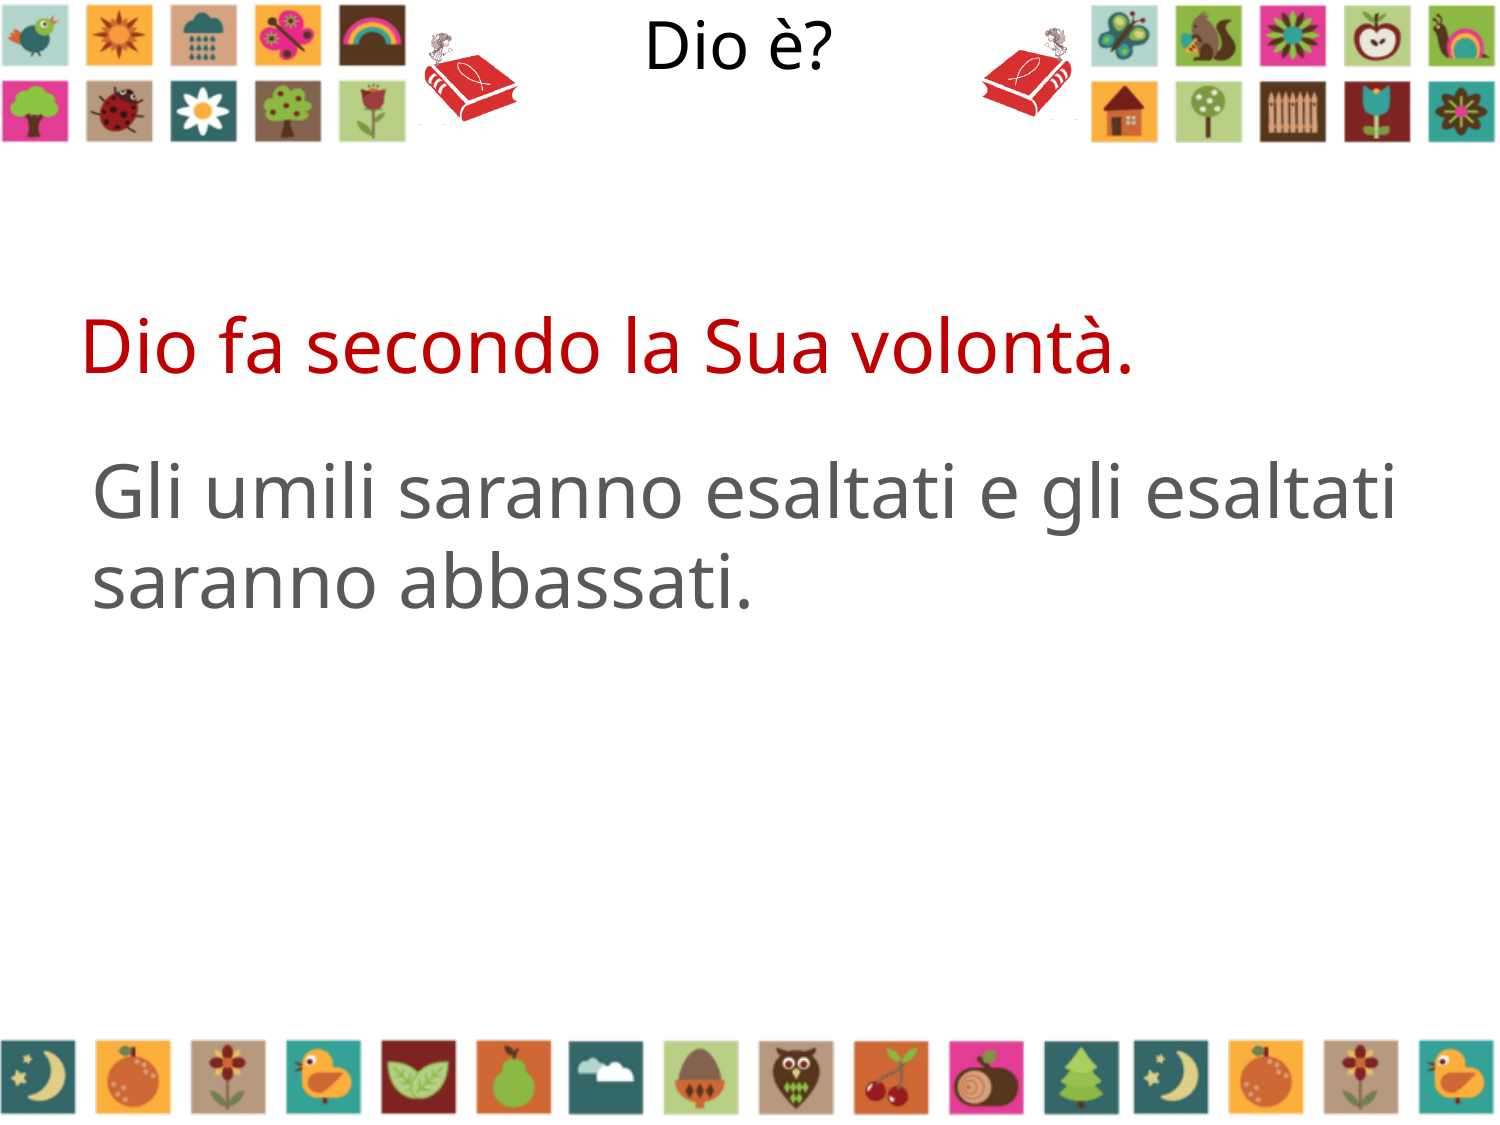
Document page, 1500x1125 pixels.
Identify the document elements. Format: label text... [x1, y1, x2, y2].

picture [950, 3, 1500, 150]
text_box Dio è? [414, 0, 1080, 91]
text_box Gli umili saranno esaltati e gli esaltati saranno abbassati. [76, 436, 1424, 632]
text_box Dio fa secondo la Sua volontà. [64, 290, 1412, 396]
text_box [0, 1028, 1500, 1118]
picture [0, 3, 550, 150]
